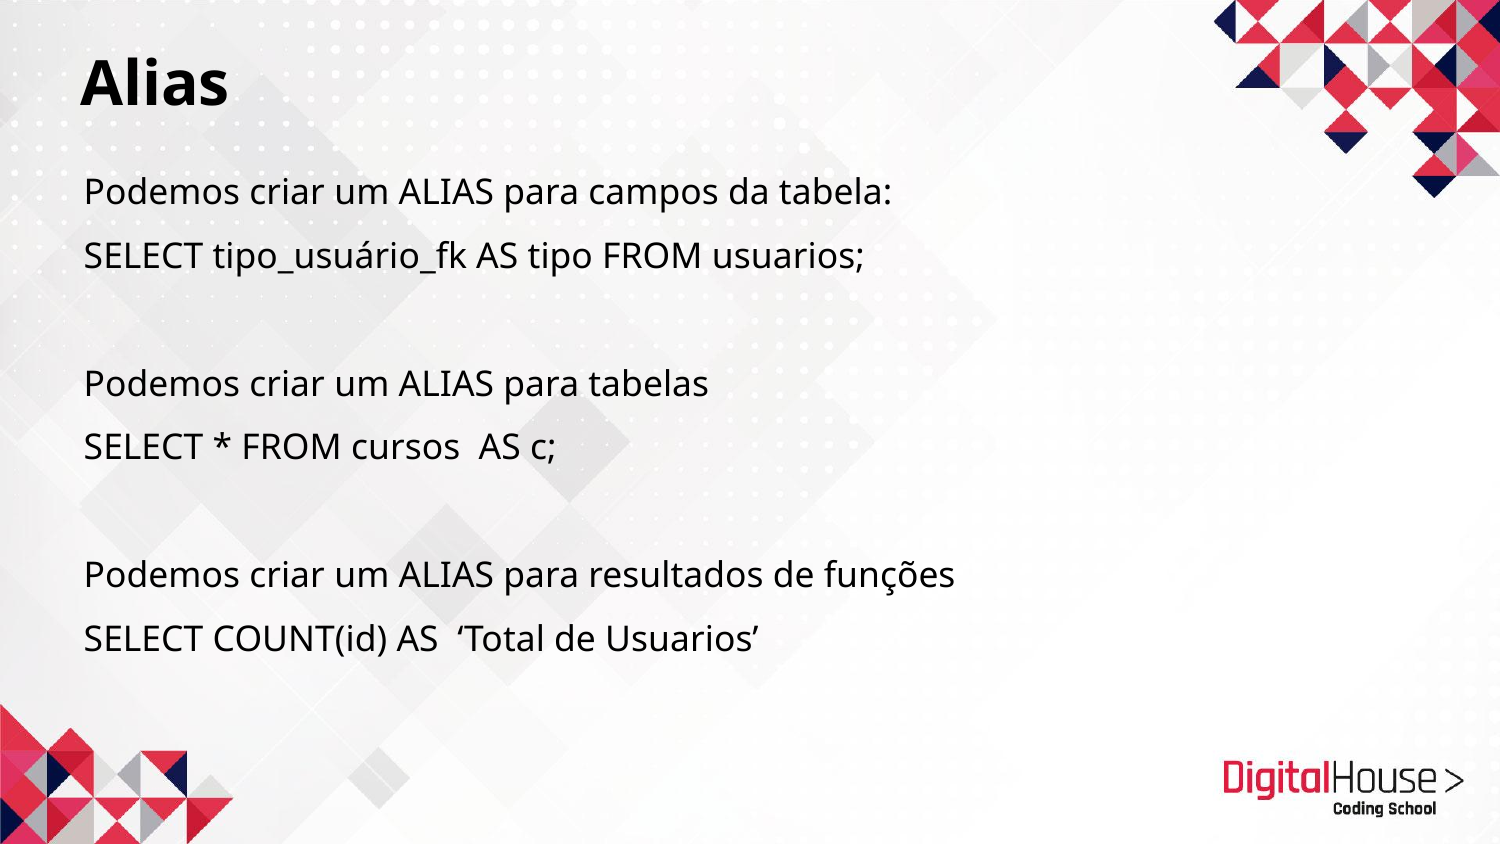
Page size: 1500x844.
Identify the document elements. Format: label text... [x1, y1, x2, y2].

text_box Podemos criar um ALIAS para campos da tabela: SELECT tipo_usuário_fk AS tipo FROM usuarios; Podemos criar um ALIAS para tabelas SELECT * FROM cursos AS c; Podemos criar um ALIAS para resultados de funções SELECT COUNT(id) AS ‘Total de Usuarios’ [68, 133, 1432, 733]
picture [0, 0, 1500, 844]
text_box Alias [64, 9, 1166, 134]
